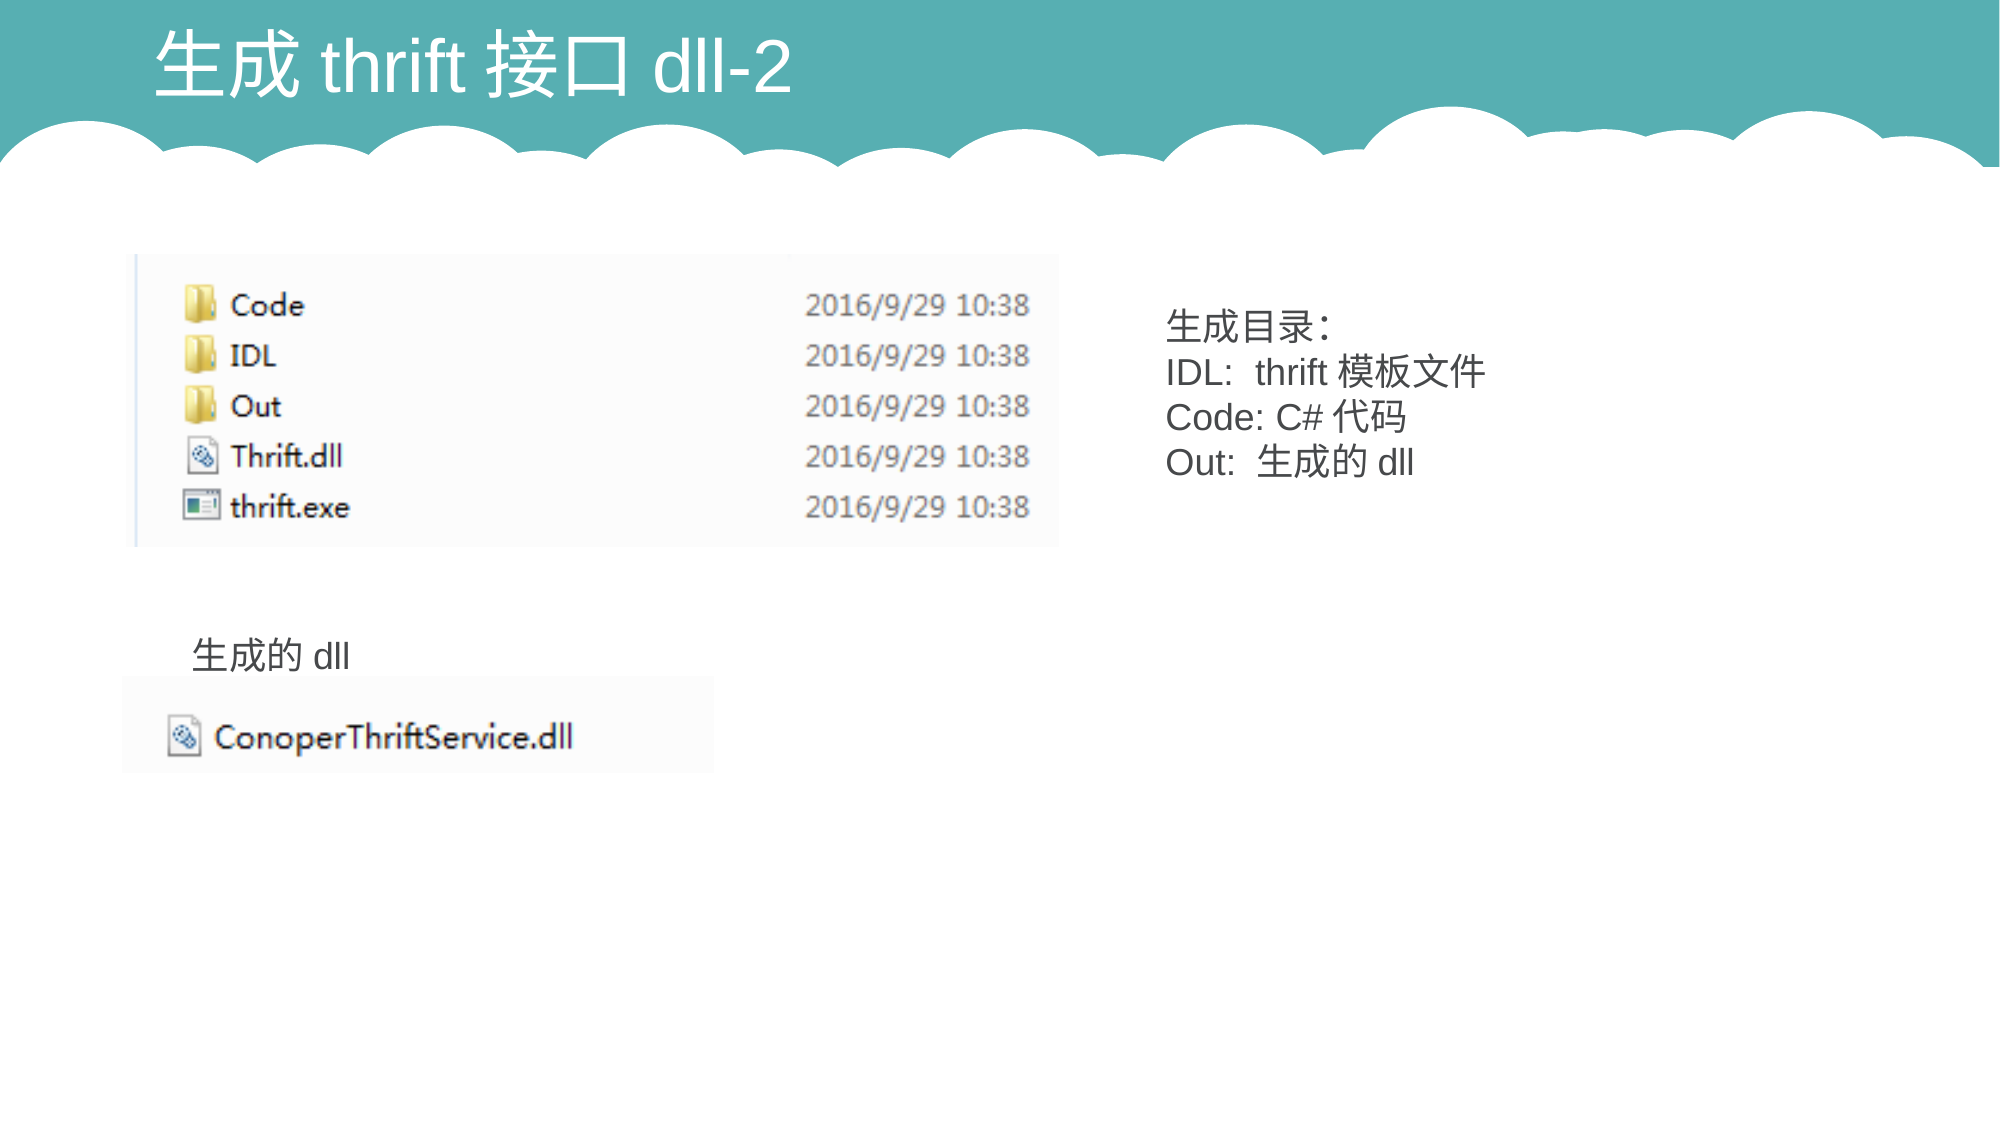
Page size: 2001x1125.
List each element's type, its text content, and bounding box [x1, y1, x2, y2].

text_box 生成的dll [176, 624, 549, 676]
text_box 生成目录： IDL: thrift模板文件 Code: C#代码 Out: 生成的dll [1150, 295, 1527, 536]
picture [126, 254, 1059, 547]
title 生成thrift接口dll-2 [137, 9, 1863, 129]
picture [122, 676, 714, 773]
